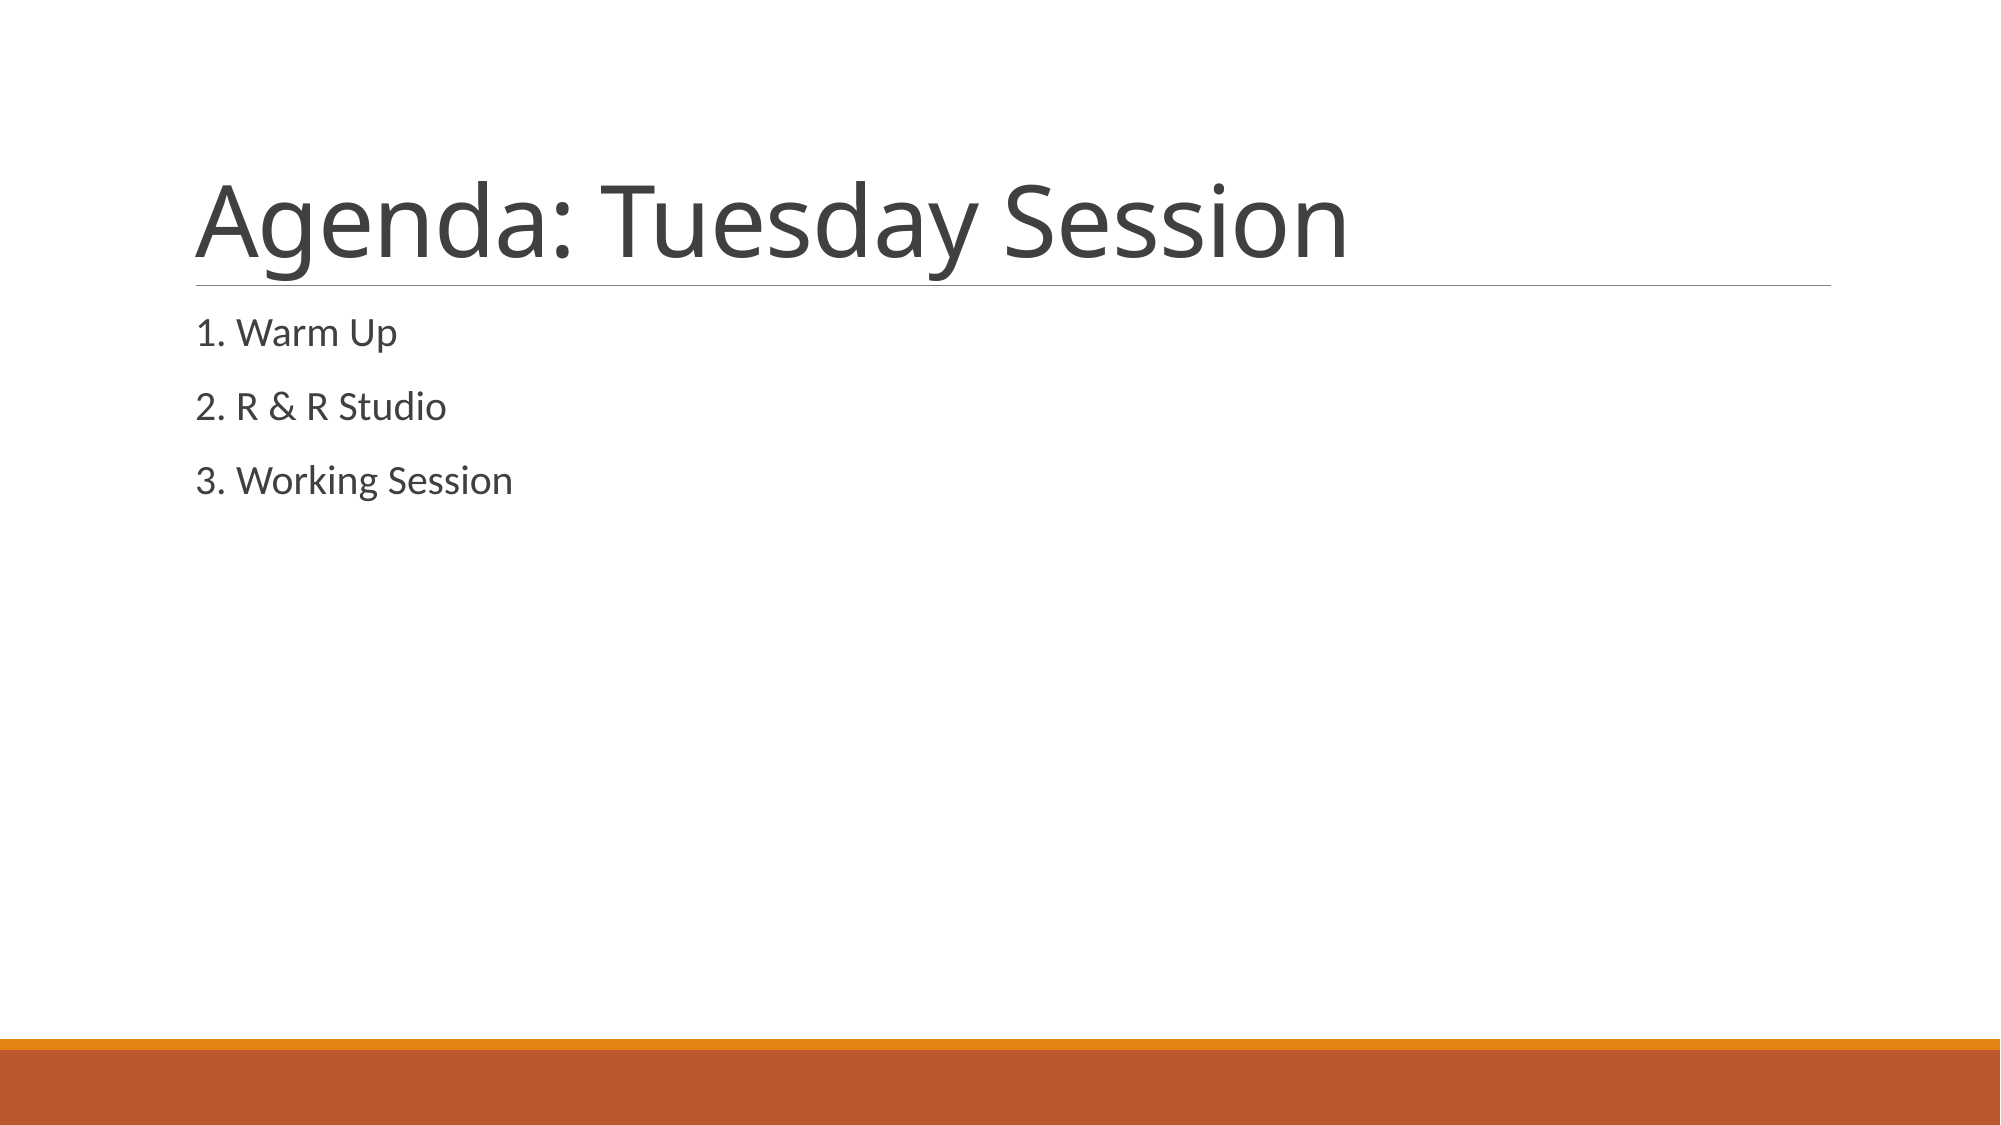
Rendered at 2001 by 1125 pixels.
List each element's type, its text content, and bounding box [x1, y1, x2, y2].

list 1. Warm Up 2. R & R Studio 3. Working Session [180, 302, 1830, 963]
title Agenda: Tuesday Session [180, 47, 1830, 285]
